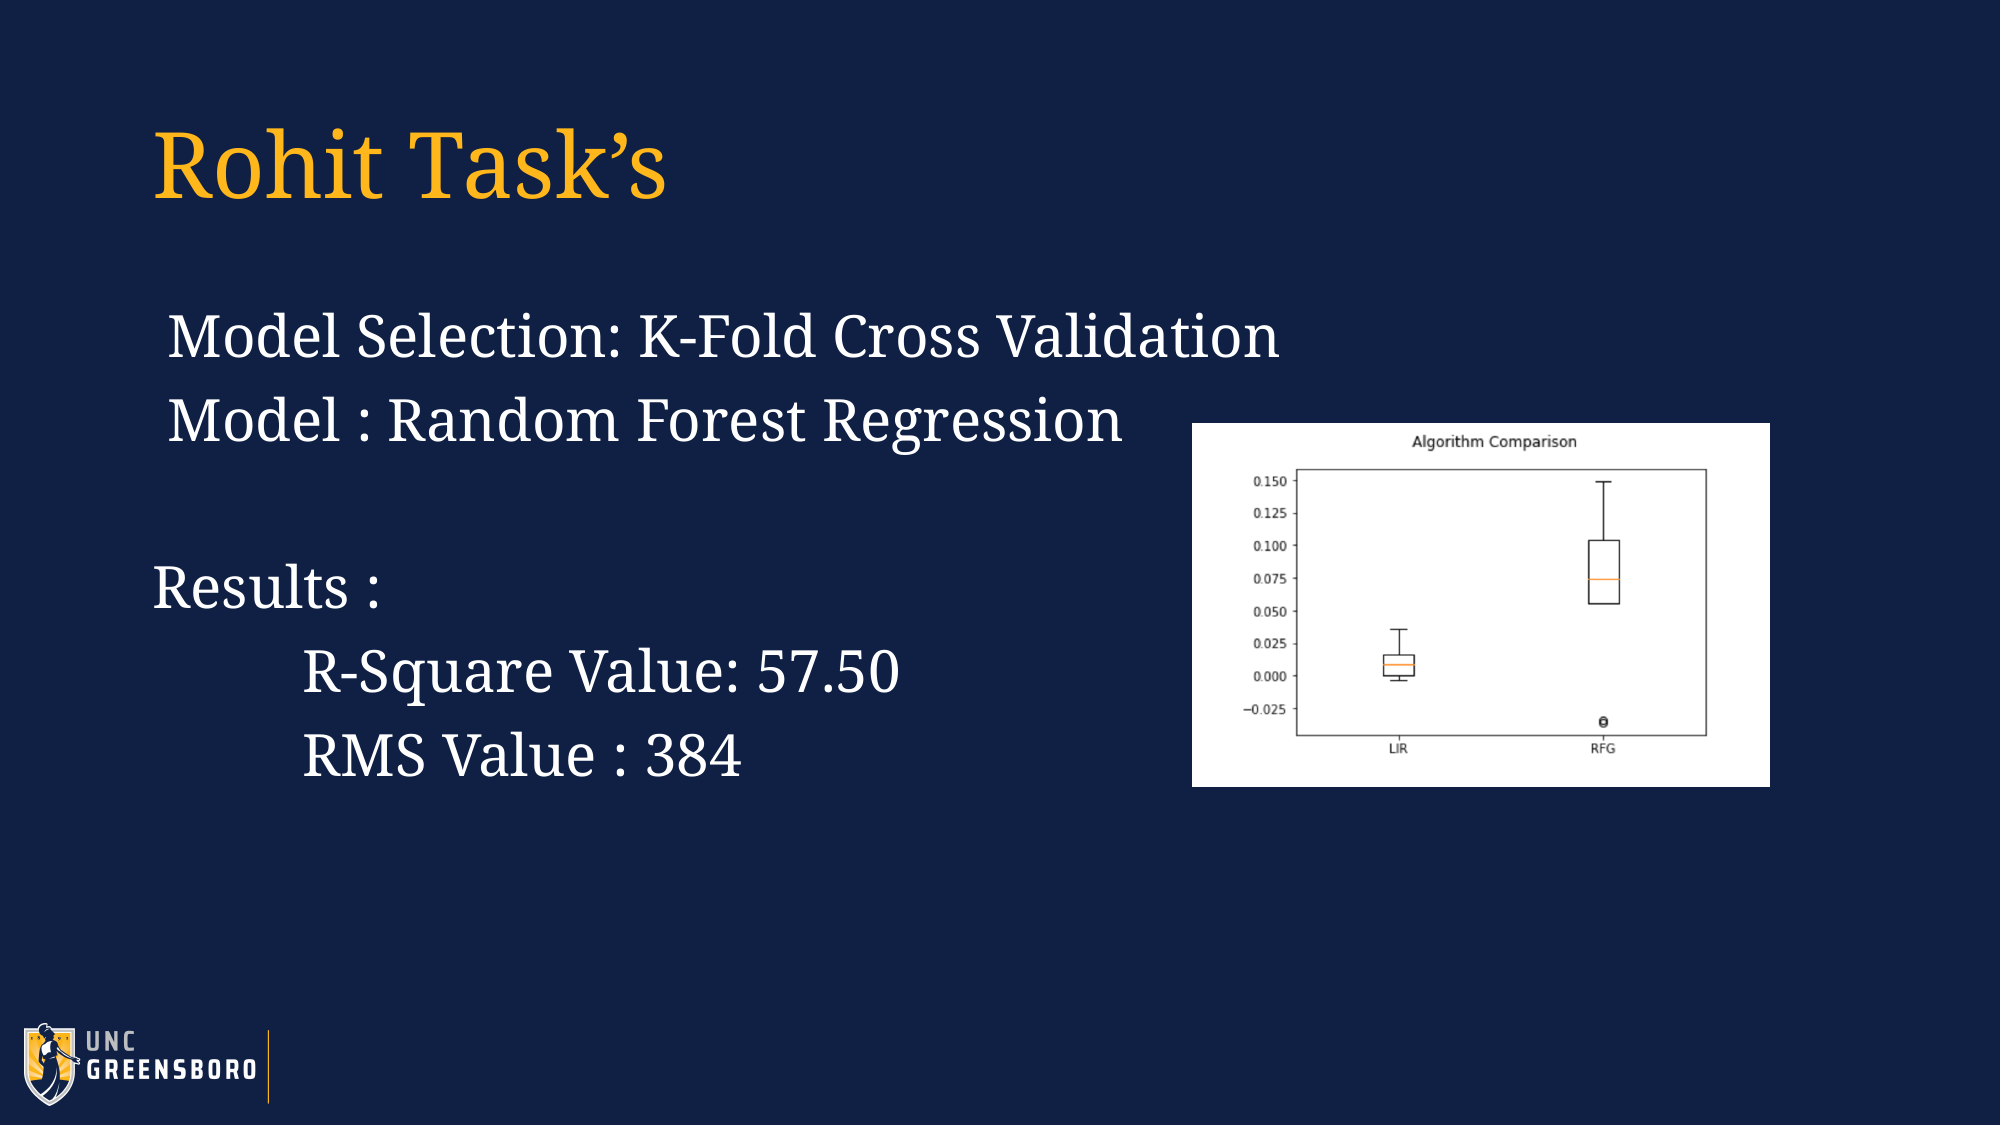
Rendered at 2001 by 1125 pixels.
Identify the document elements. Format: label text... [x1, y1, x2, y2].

picture [24, 1023, 269, 1106]
picture [1192, 422, 1770, 788]
list Model Selection: K-Fold Cross Validation Model : Random Forest Regression Results : R-Square Value: 57.50 RMS Value : 384 [137, 299, 1863, 1014]
title Rohit Task’s [137, 59, 1863, 278]
